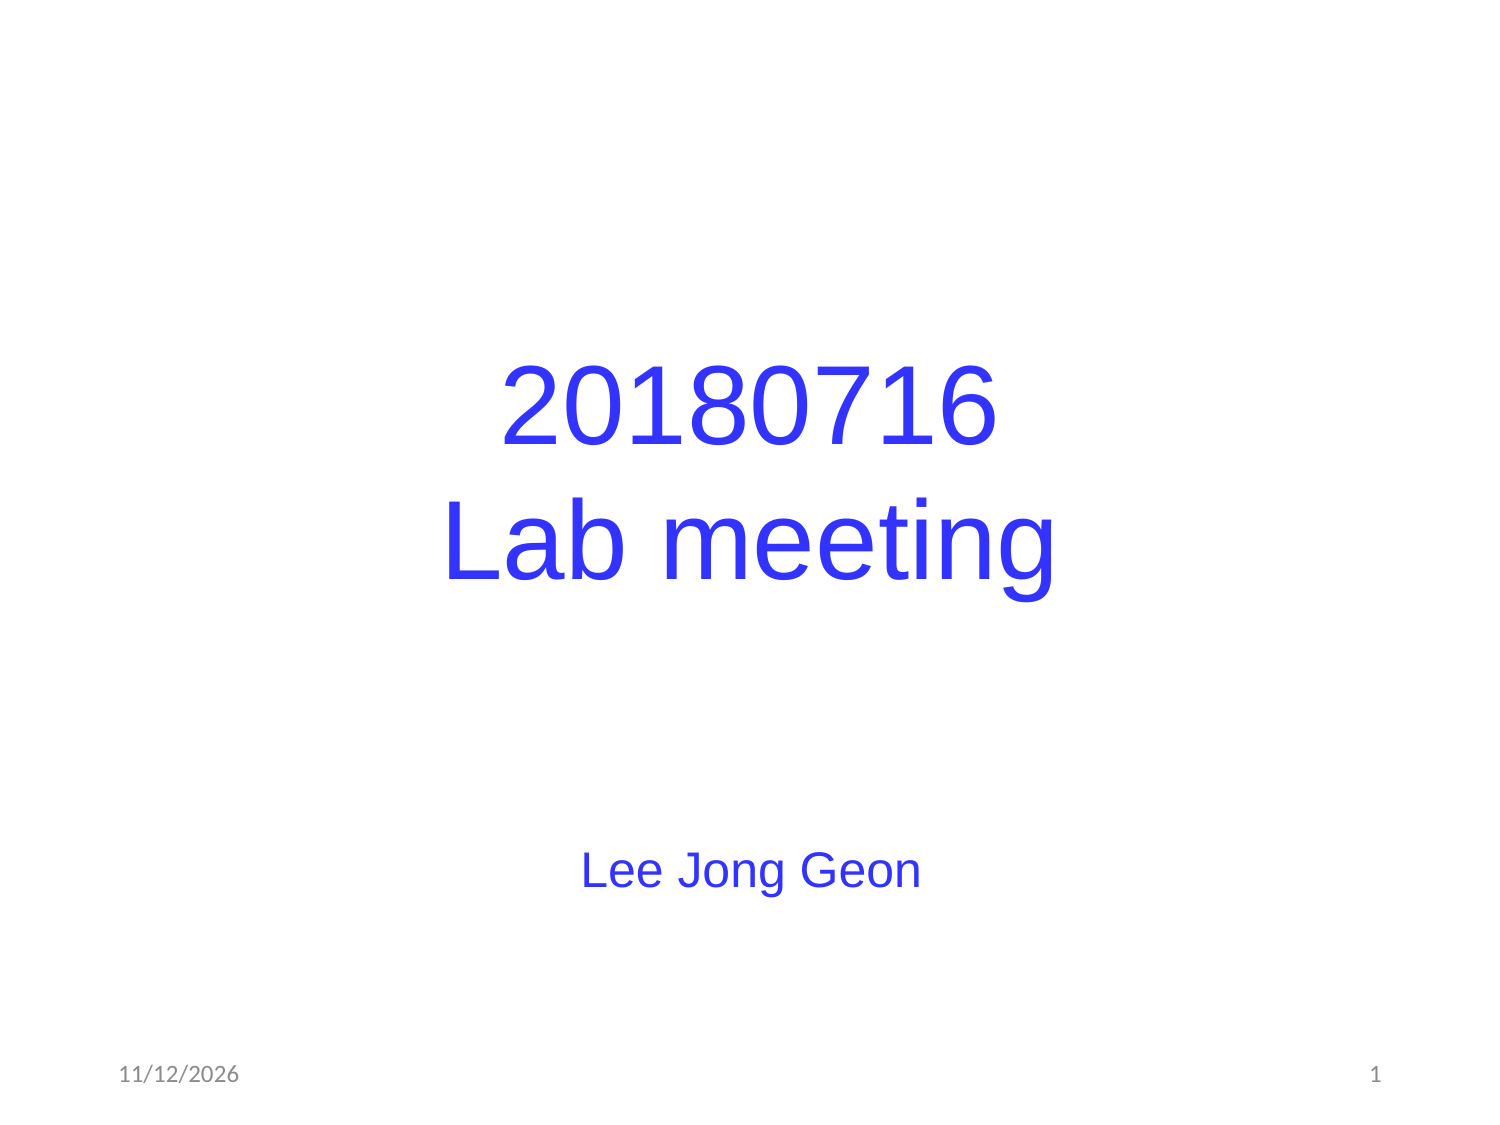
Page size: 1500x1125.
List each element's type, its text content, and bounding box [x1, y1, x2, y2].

slide_number 1 [1059, 1042, 1397, 1103]
text_box 20180716 Lab meeting [425, 324, 1075, 610]
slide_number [103, 1042, 441, 1103]
text_box Lee Jong Geon [565, 829, 938, 905]
